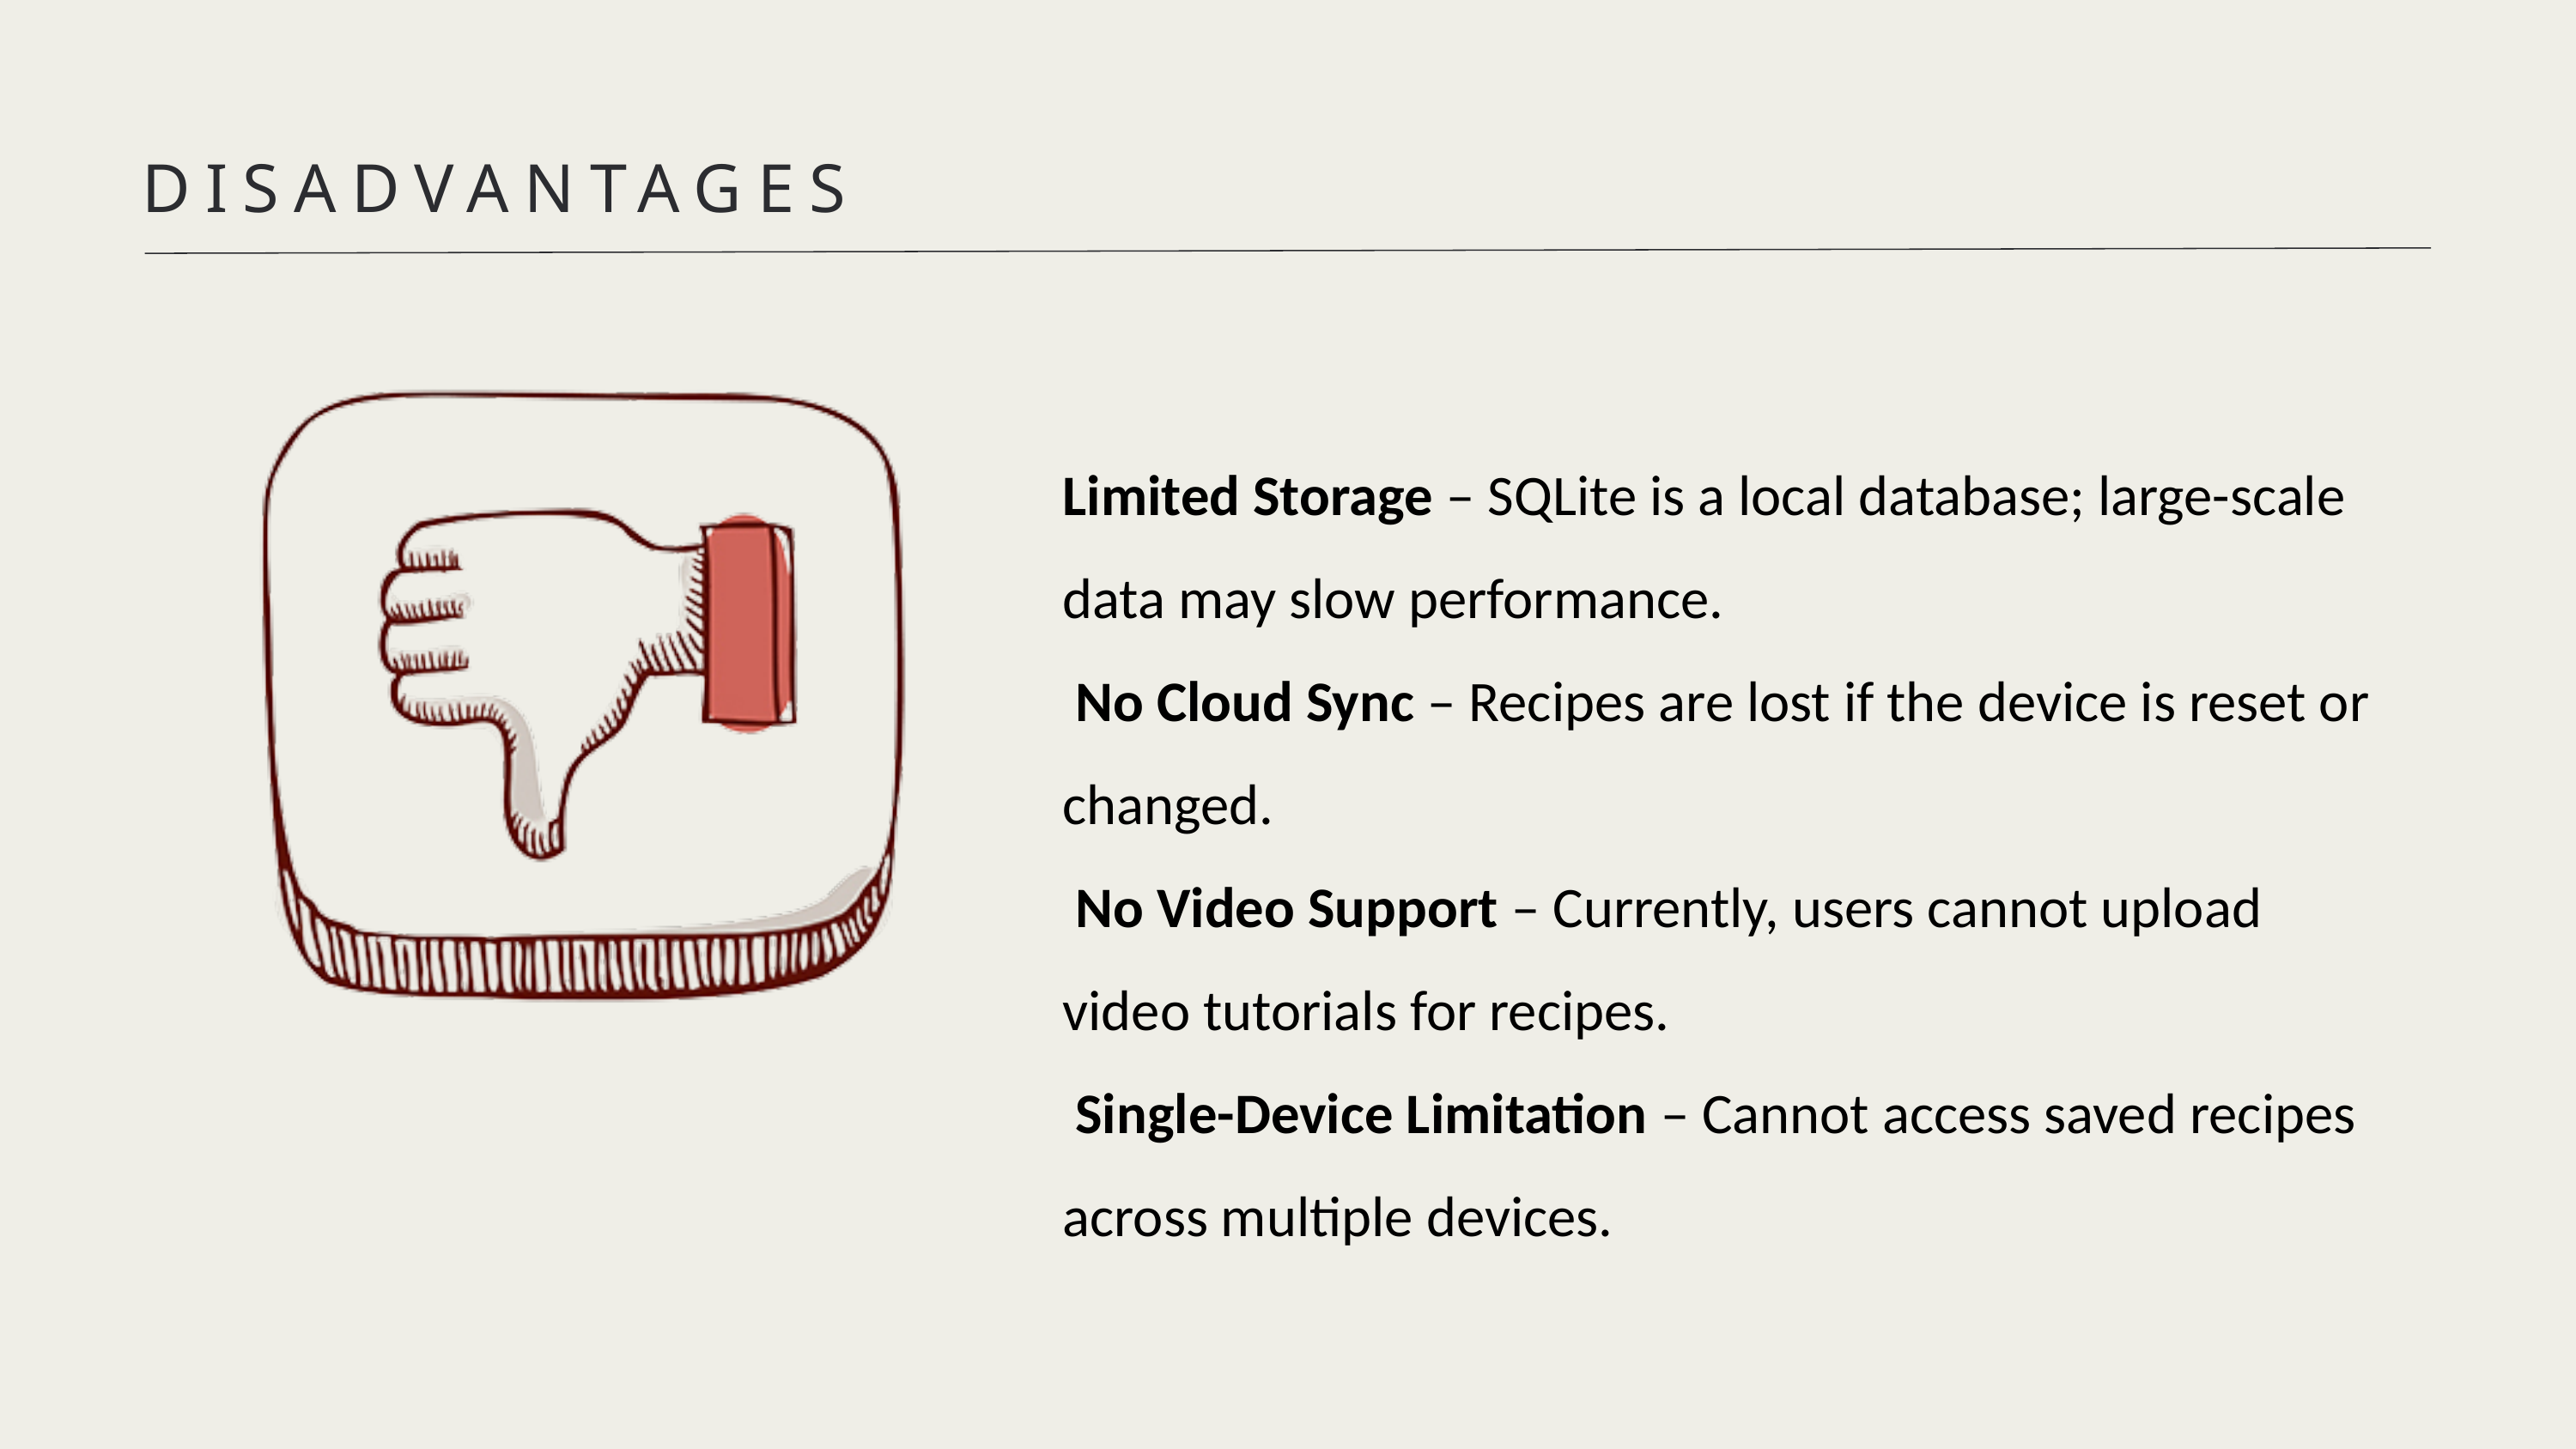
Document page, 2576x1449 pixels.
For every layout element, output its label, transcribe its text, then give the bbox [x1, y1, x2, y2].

text_box DISADVANTAGES [142, 132, 2428, 226]
picture [204, 316, 956, 1068]
text_box Limited Storage – SQLite is a local database; large-scale data may slow performance. No Cloud Sync – Recipes are lost if the device is reset or changed. No Video Support – Currently, users cannot upload video tutorials for recipes. Single-Device Limitation – Cannot access saved recipes across multiple devices. [1062, 423, 2394, 1248]
